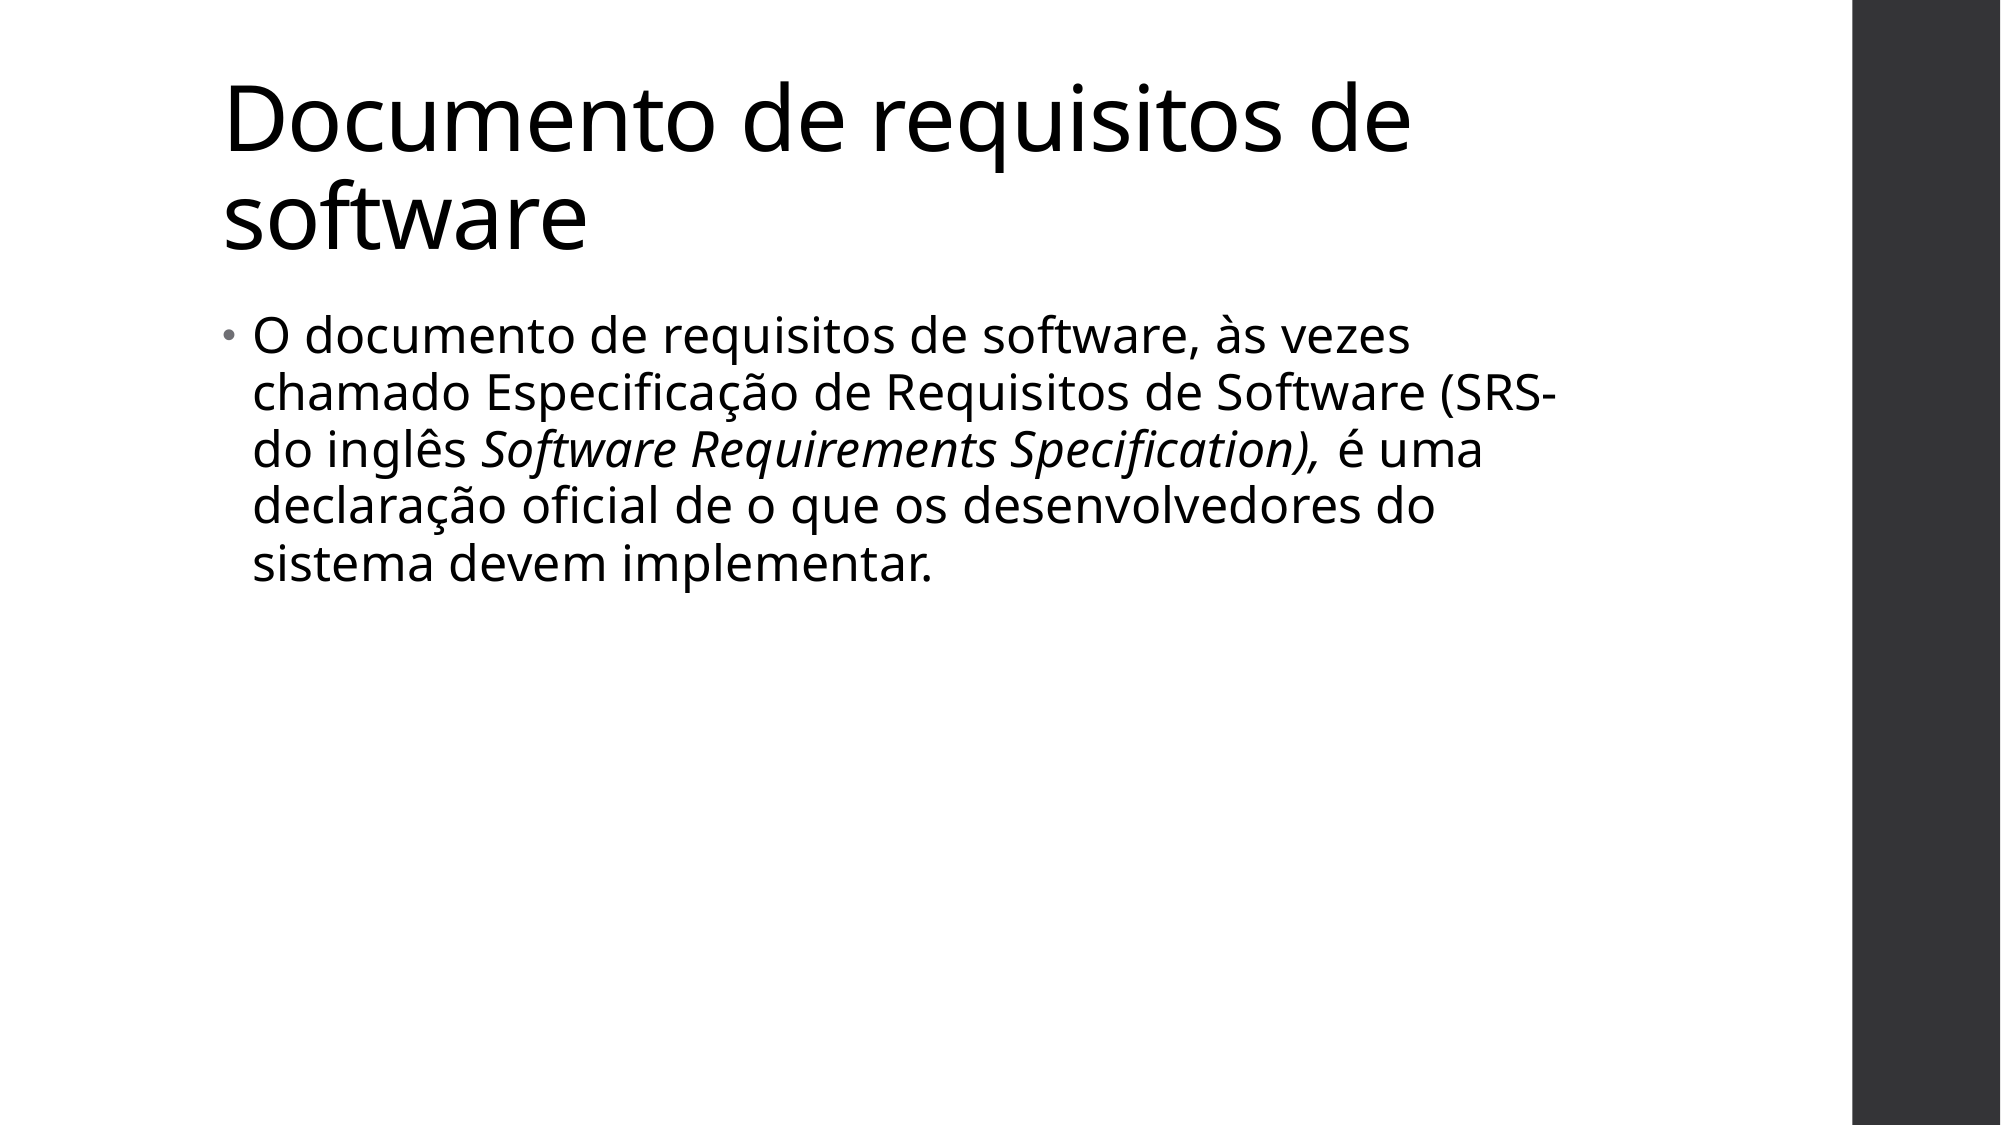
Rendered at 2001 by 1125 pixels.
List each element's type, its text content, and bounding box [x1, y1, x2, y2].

list O documento de requisitos de software, às vezes chamado Especificação de Requisitos de Software (SRS- do inglês Software Requirements Specification), é uma declaração oficial de o que os desenvolvedores do sistema devem implementar. [206, 299, 1617, 1014]
title Documento de requisitos de software [206, 60, 1797, 278]
